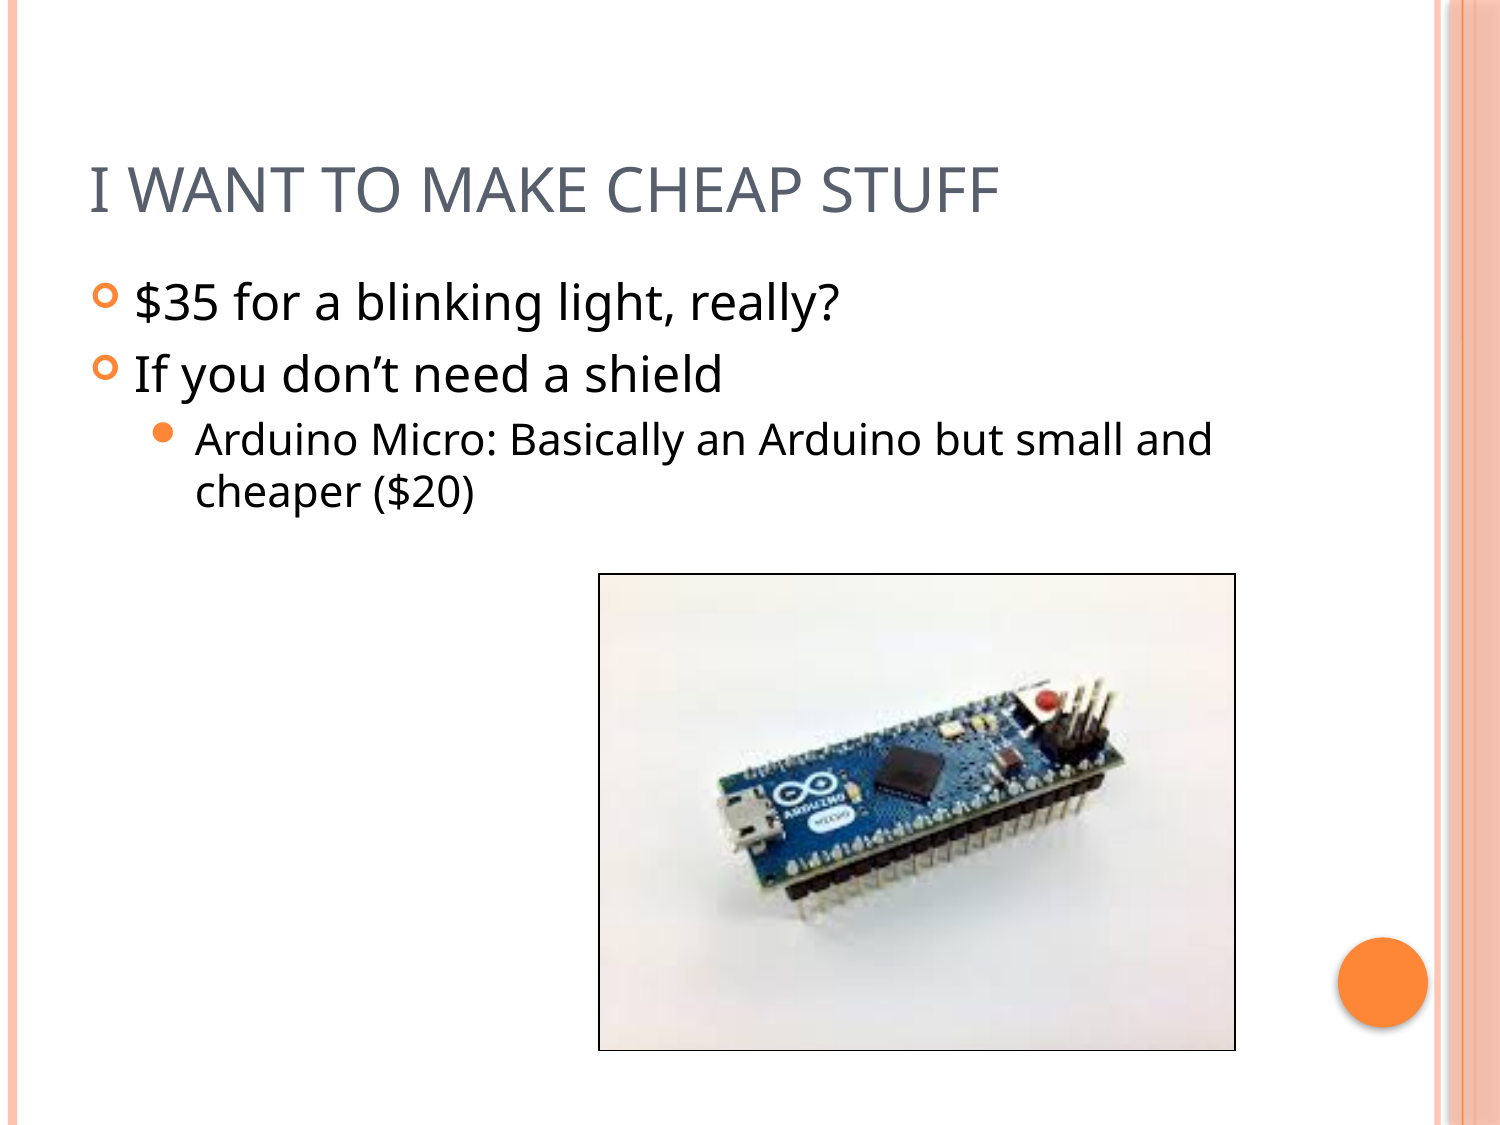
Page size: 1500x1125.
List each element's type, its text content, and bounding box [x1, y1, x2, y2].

title I want to make cheap stuff [75, 45, 1300, 233]
picture [599, 574, 1235, 1051]
list $35 for a blinking light, really? If you don’t need a shield Arduino Micro: Basically an Arduino but small and cheaper ($20) [75, 262, 1300, 1062]
